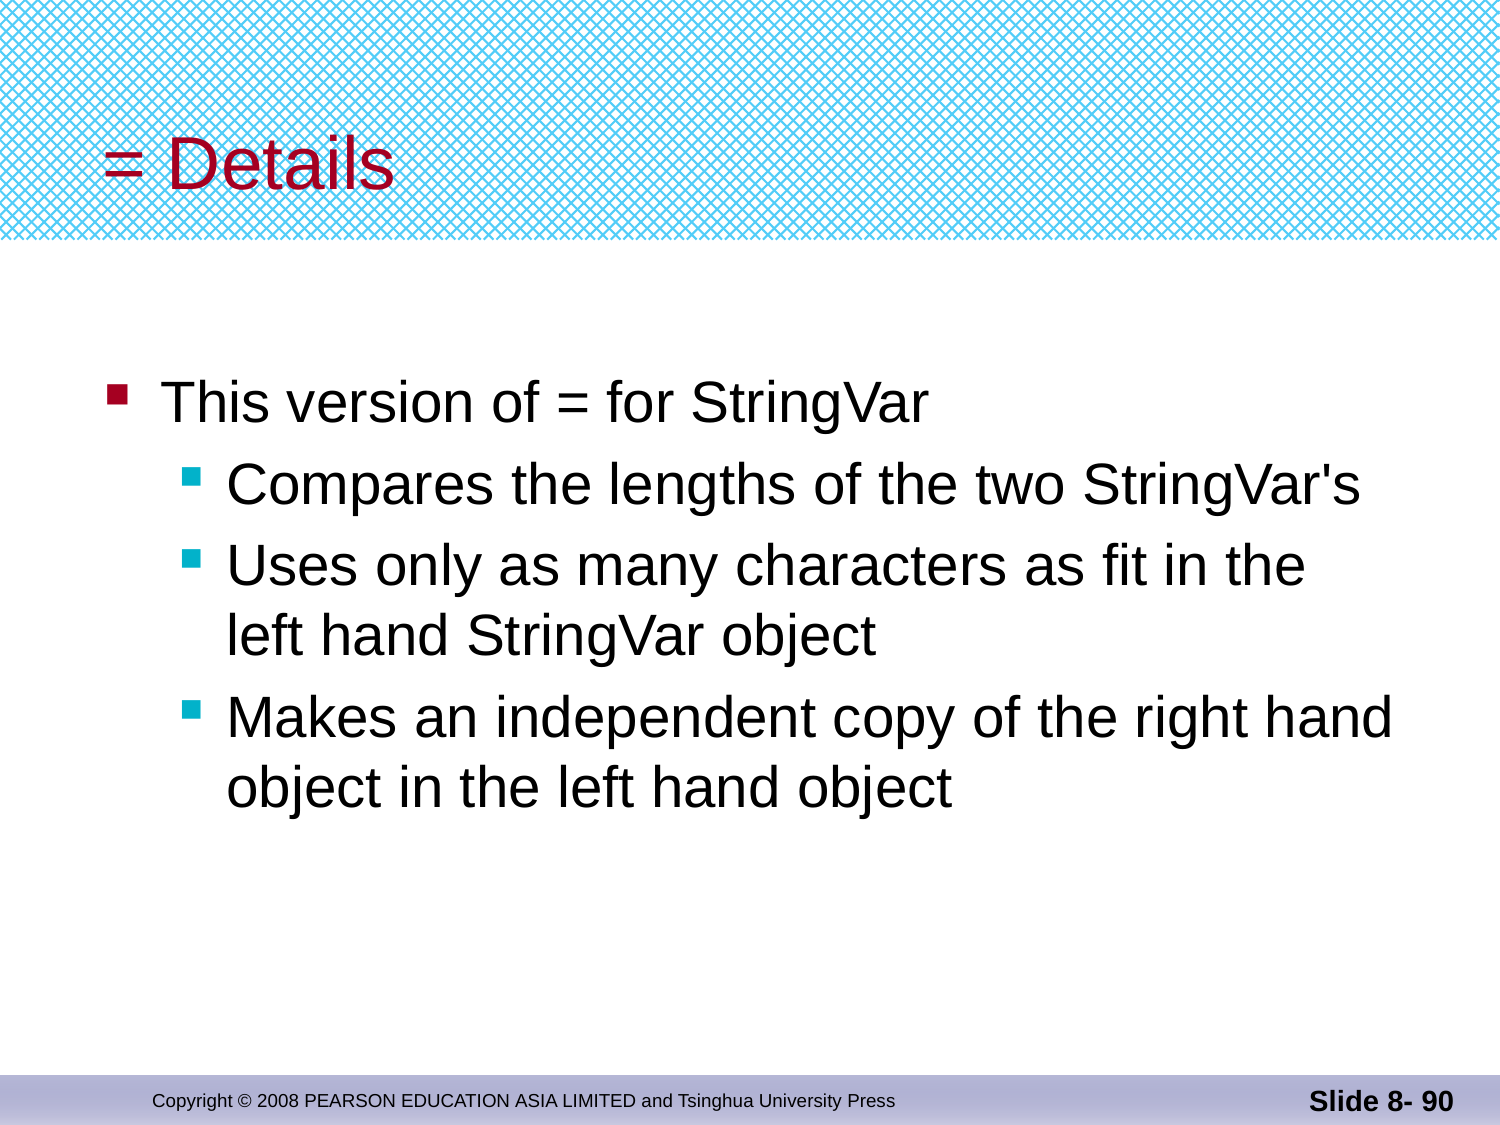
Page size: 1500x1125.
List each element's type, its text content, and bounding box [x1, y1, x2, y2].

slide_number Slide 8- 90 [1156, 1050, 1469, 1125]
list This version of = for StringVar Compares the lengths of the two StringVar's Uses only as many characters as fit in the left hand StringVar object Makes an independent copy of the right hand object in the left hand object [89, 275, 1450, 1025]
title = Details [87, 49, 1450, 213]
